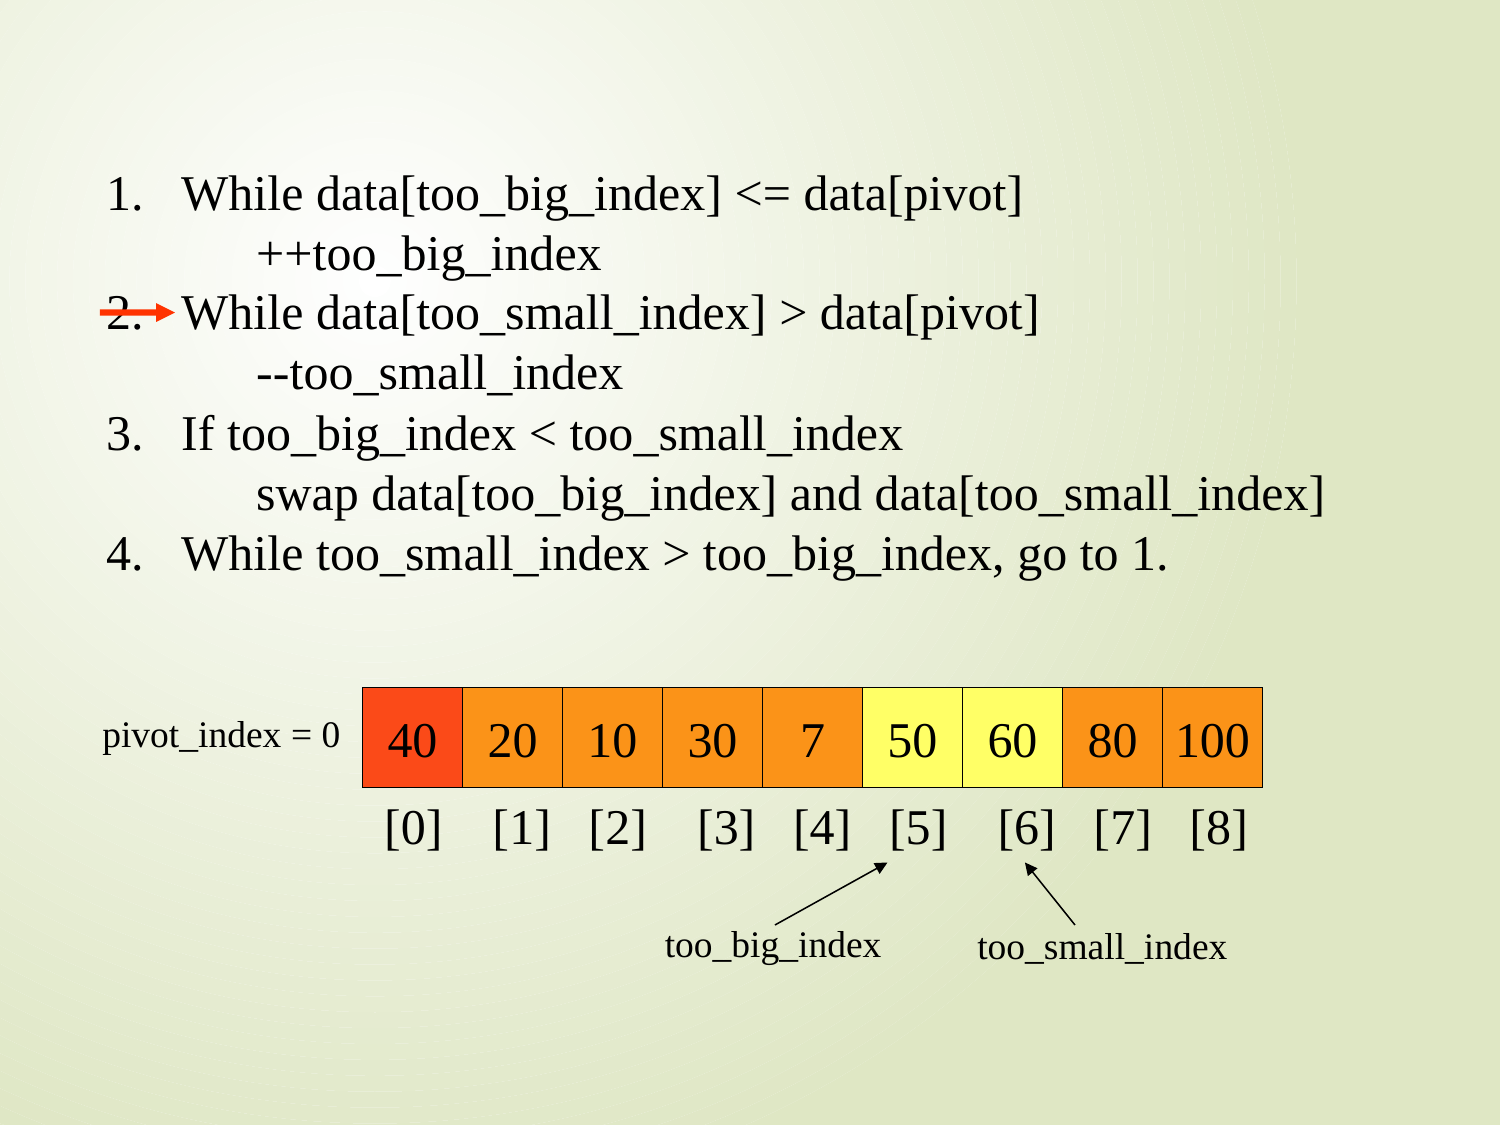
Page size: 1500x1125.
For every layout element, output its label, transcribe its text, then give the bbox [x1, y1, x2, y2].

text_box pivot_index = 0 [87, 702, 356, 762]
text_box While data[too_big_index] <= data[pivot] ++too_big_index While data[too_small_index] > data[pivot] --too_small_index If too_big_index < too_small_index swap data[too_big_index] and data[too_small_index] While too_small_index > too_big_index, go to 1. [91, 152, 1491, 768]
text_box 20 [462, 687, 562, 787]
text_box [774, 862, 888, 926]
text_box 80 [1062, 687, 1162, 787]
text_box 100 [1162, 687, 1263, 787]
text_box [99, 306, 175, 319]
text_box [0] [1] [2] [3] [4] [5] [6] [7] [8] [369, 787, 1263, 863]
text_box [1024, 862, 1076, 926]
text_box 30 [662, 687, 762, 787]
text_box 50 [862, 687, 962, 787]
text_box 60 [962, 687, 1062, 787]
text_box too_small_index [962, 914, 1313, 975]
text_box 7 [762, 687, 862, 787]
text_box 40 [362, 687, 462, 788]
text_box too_big_index [650, 912, 1065, 973]
text_box 10 [562, 687, 662, 787]
